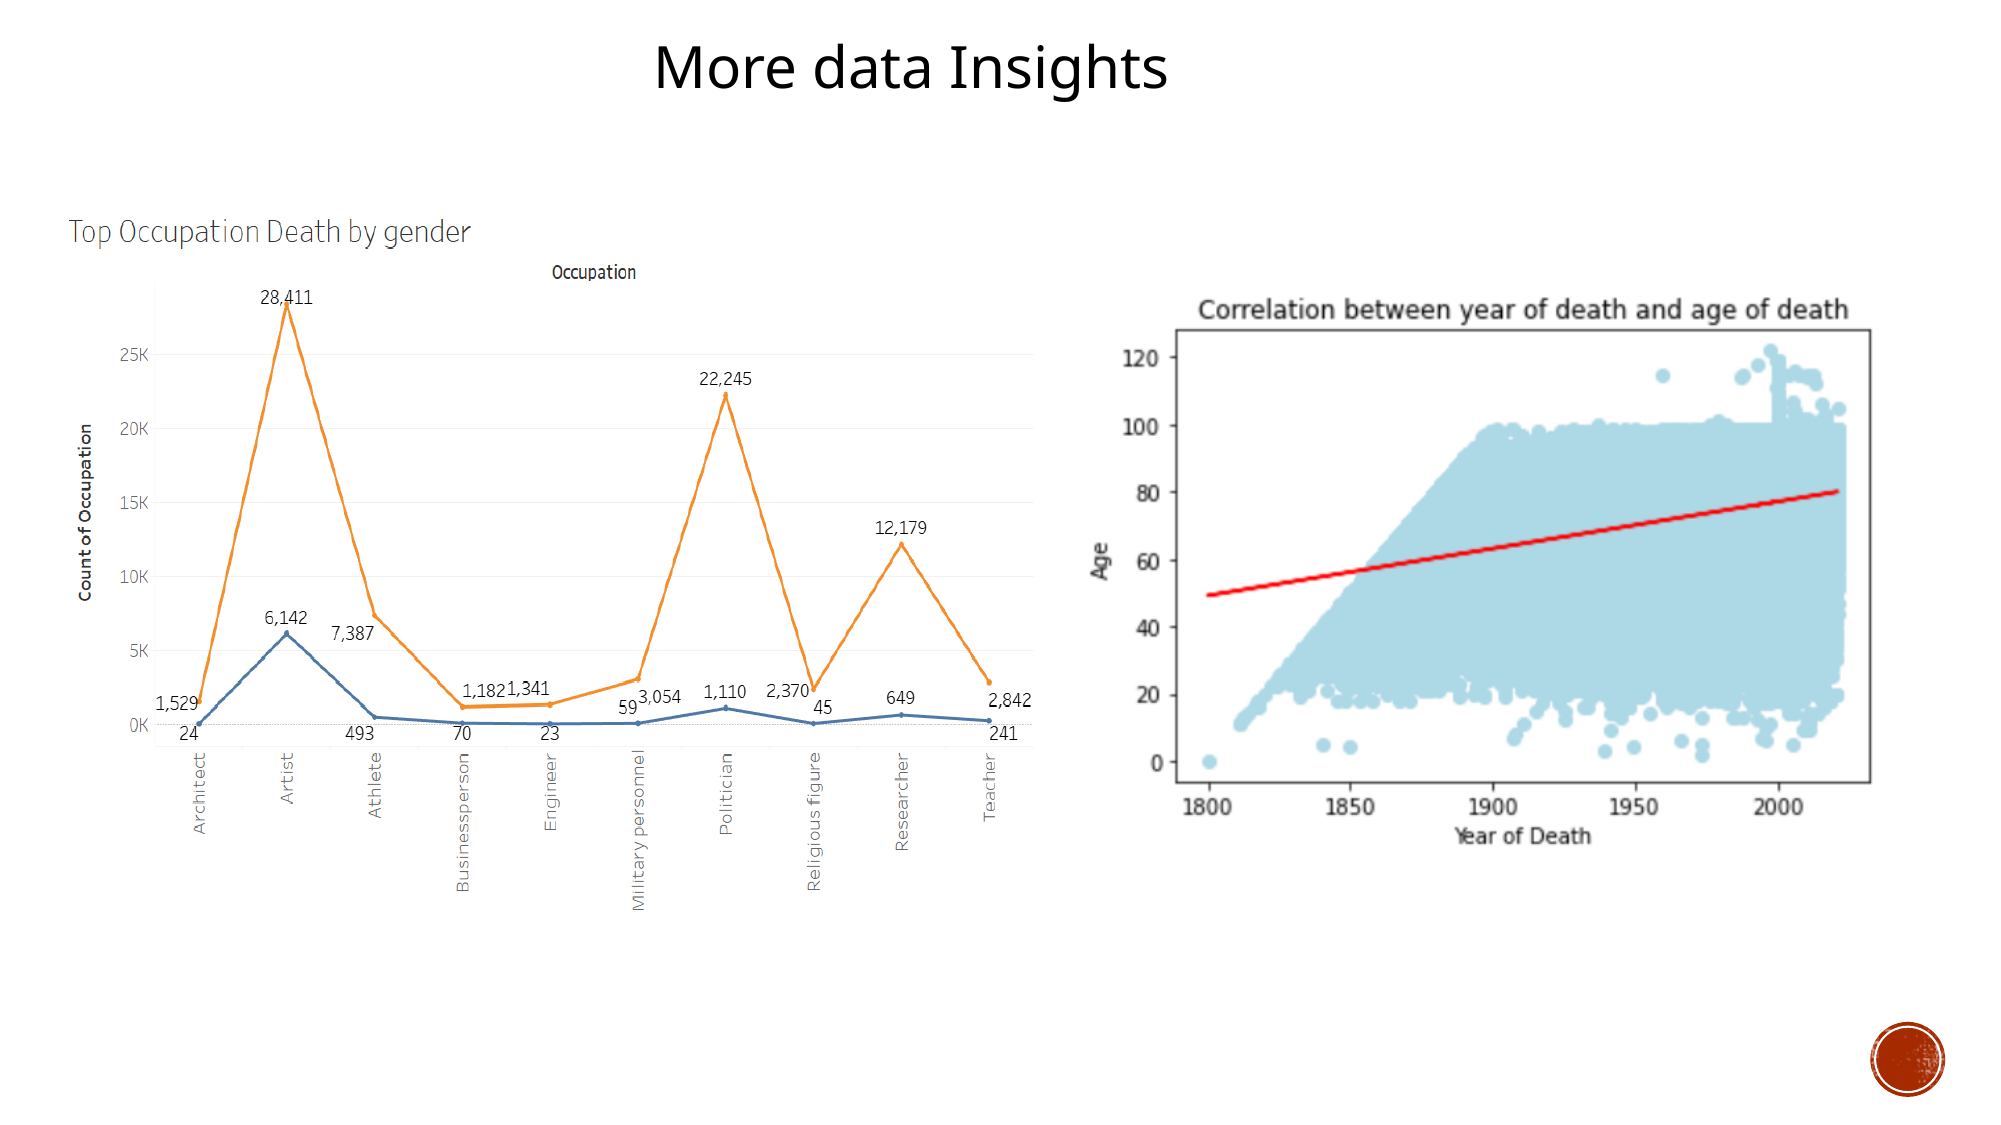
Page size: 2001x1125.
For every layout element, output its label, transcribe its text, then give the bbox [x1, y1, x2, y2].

picture [69, 200, 1057, 924]
picture [1088, 274, 1910, 869]
text_box More data Insights [478, 23, 1344, 109]
